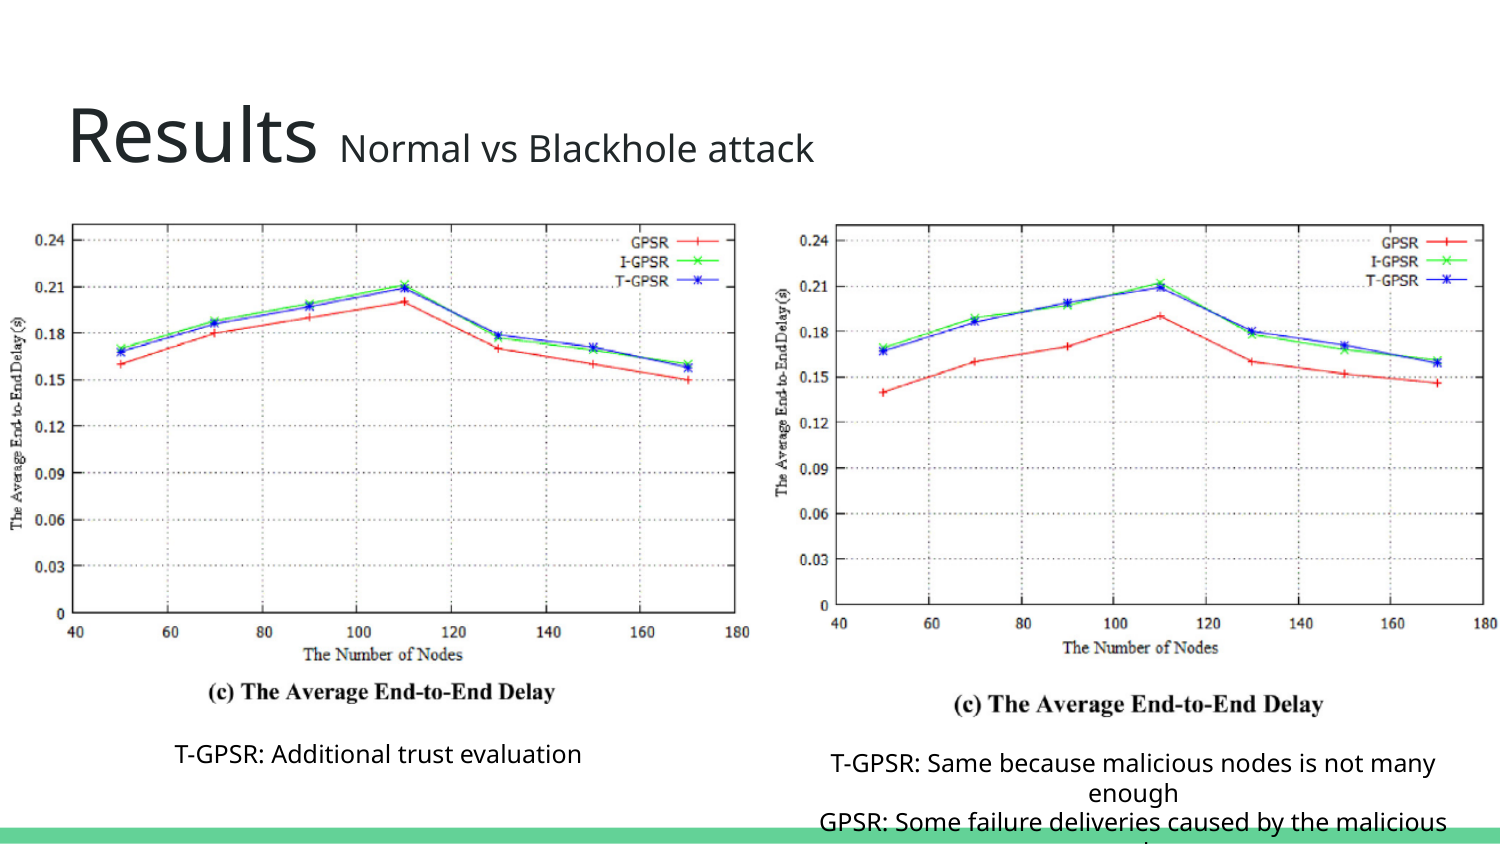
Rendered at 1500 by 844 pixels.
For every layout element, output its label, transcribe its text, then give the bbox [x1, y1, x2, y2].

picture [0, 218, 758, 713]
text_box T-GPSR: Additional trust evaluation [138, 723, 619, 805]
text_box T-GPSR: Same because malicious nodes is not many enough GPSR: Some failure deliveries caused by the malicious node [784, 732, 1483, 805]
title Results Normal vs Blackhole attack [51, 72, 1449, 167]
picture [767, 216, 1500, 724]
